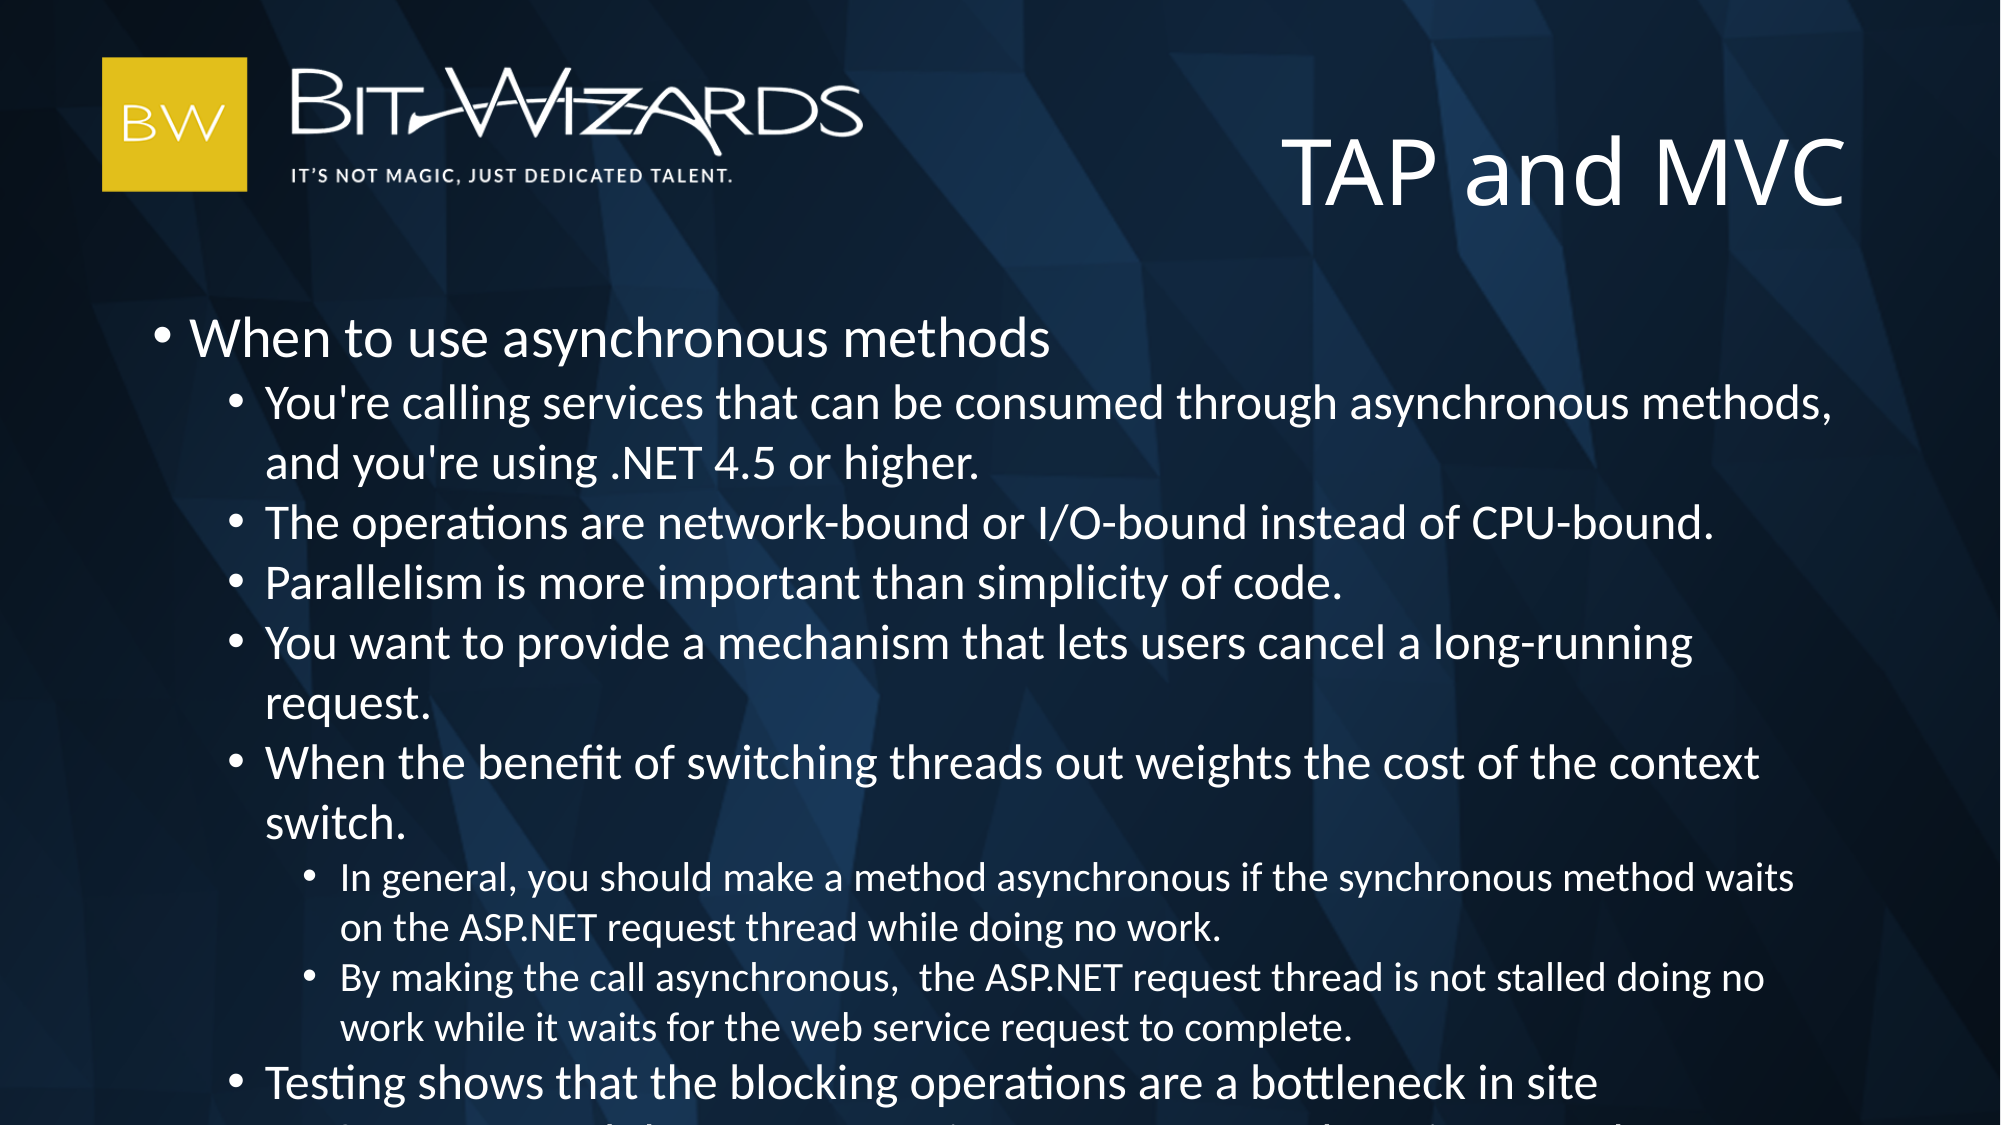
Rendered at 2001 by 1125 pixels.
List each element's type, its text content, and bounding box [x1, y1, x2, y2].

text_box When to use asynchronous methods You're calling services that can be consumed through asynchronous methods, and you're using .NET 4.5 or higher. The operations are network-bound or I/O-bound instead of CPU-bound. Parallelism is more important than simplicity of code. You want to provide a mechanism that lets users cancel a long-running request. When the benefit of switching threads out weights the cost of the context switch. In general, you should make a method asynchronous if the synchronous method waits on the ASP.NET request thread while doing no work. By making the call asynchronous, the ASP.NET request thread is not stalled doing no work while it waits for the web service request to complete. Testing shows that the blocking operations are a bottleneck in site performance and that IIS can service more requests by using asynchronous methods for these blocking calls. [137, 299, 1863, 1014]
text_box TAP and MVC [137, 59, 1863, 278]
picture [0, 0, 2001, 1125]
